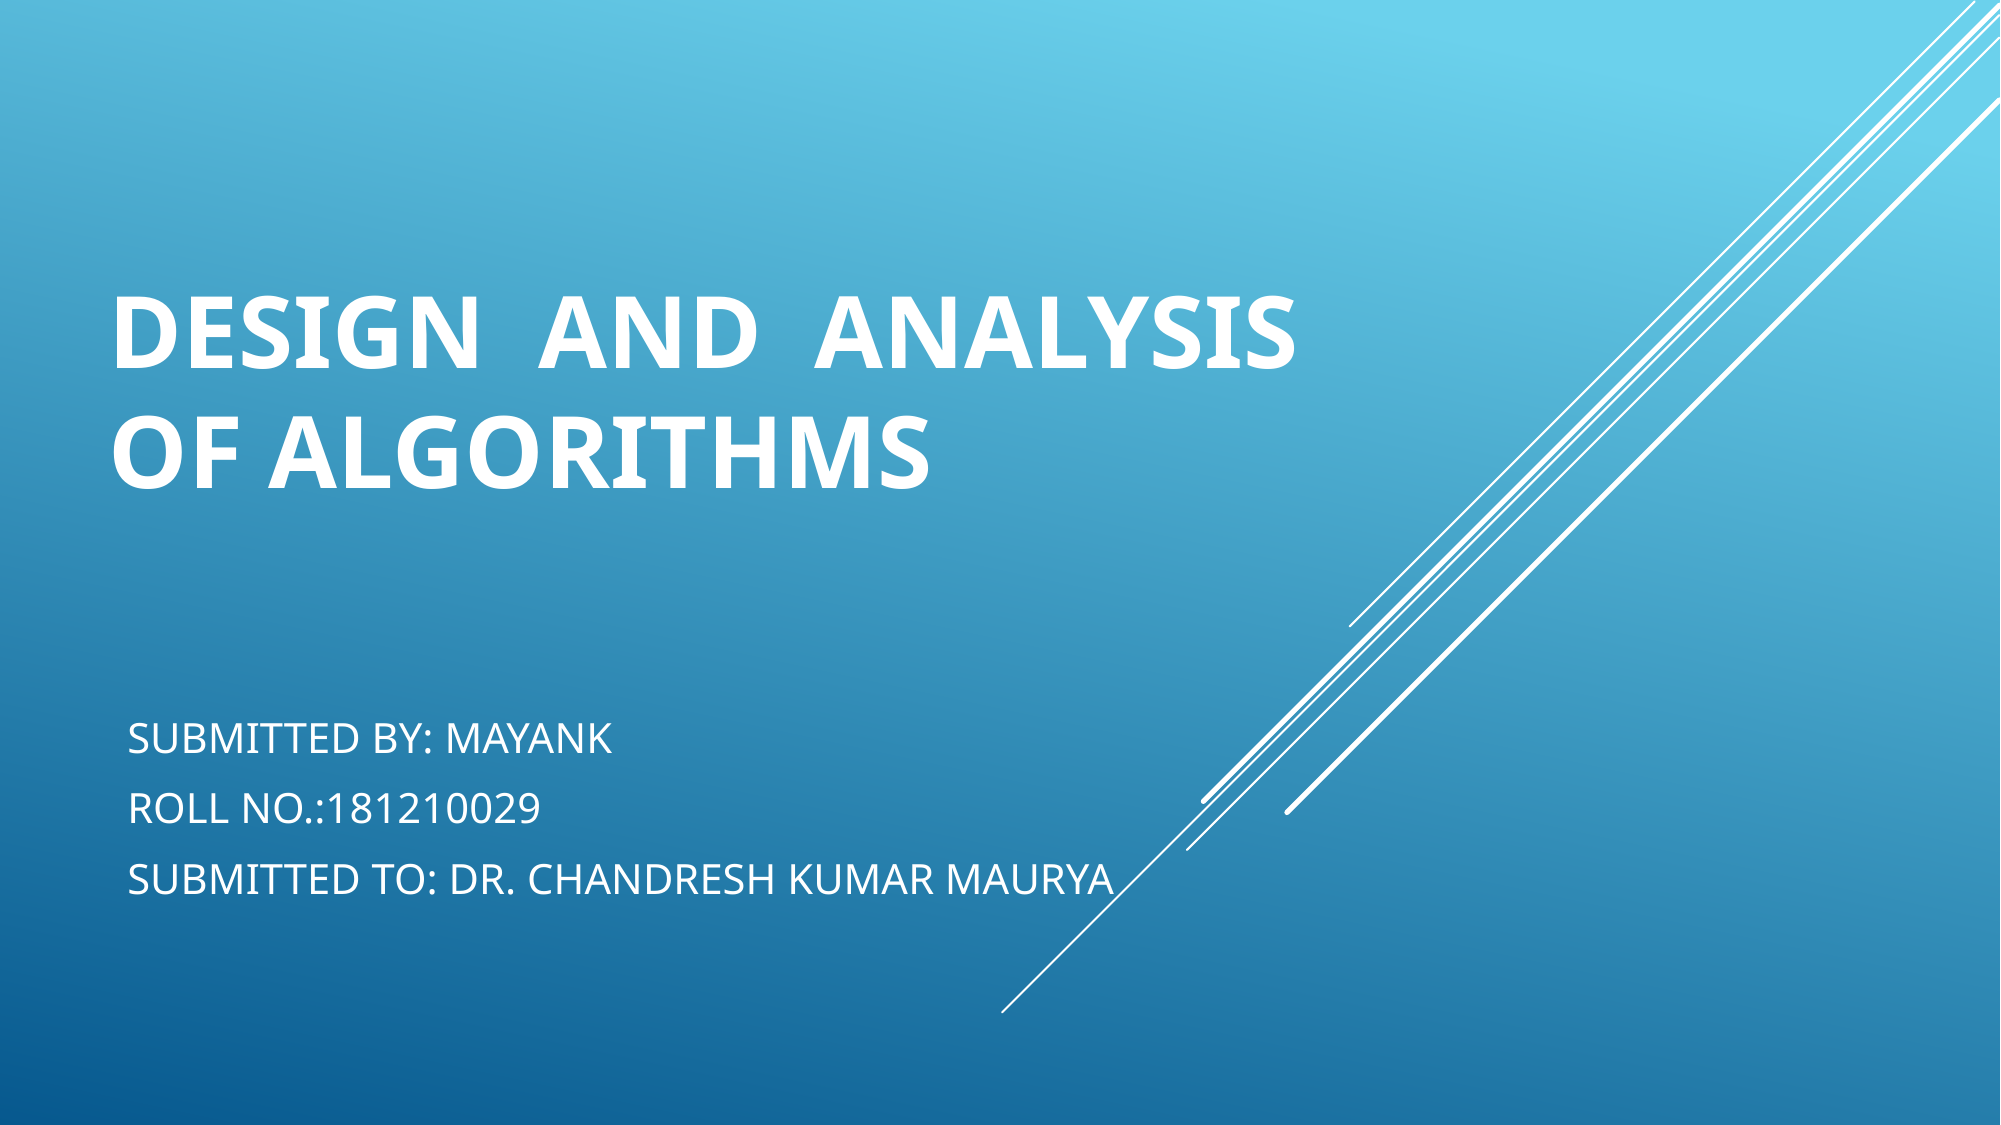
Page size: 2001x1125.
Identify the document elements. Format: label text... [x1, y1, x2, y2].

title DESIGN AND ANALYSIS OF ALGORITHMS [93, 28, 1724, 516]
subtitle SUBMITTED BY: MAYANK ROLL NO.:181210029 SUBMITTED TO: DR. CHANDRESH KUMAR MAURYA [112, 630, 1190, 1019]
